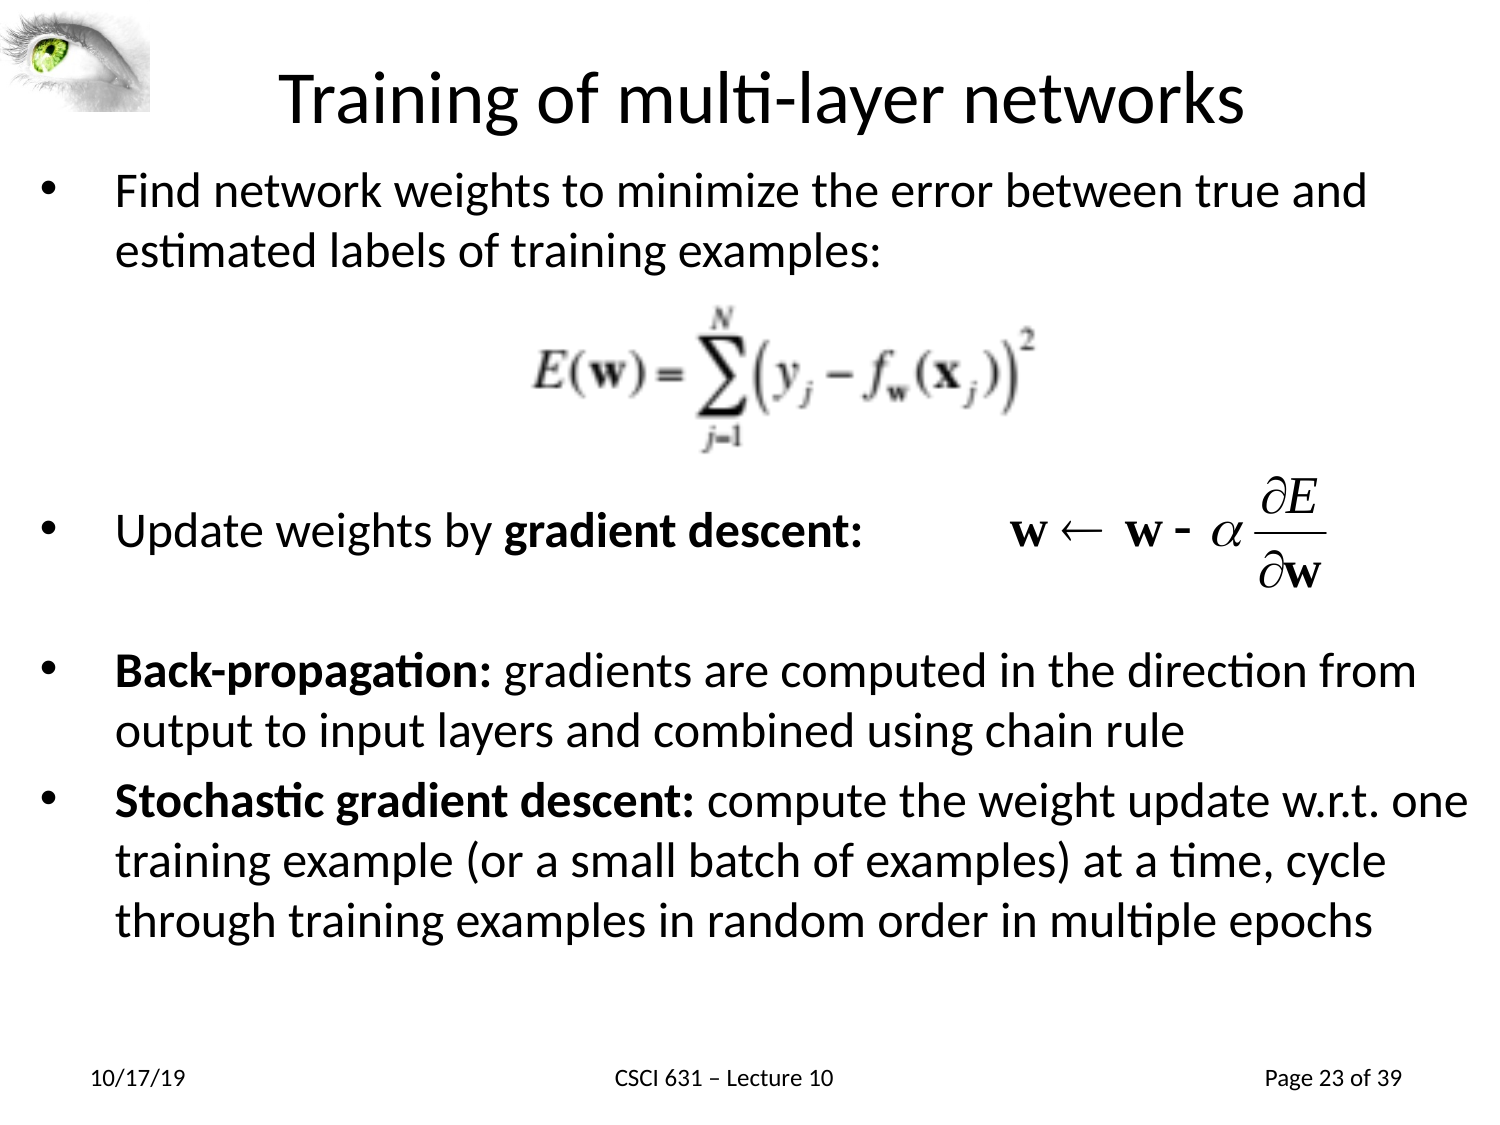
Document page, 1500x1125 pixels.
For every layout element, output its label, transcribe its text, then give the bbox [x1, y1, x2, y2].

picture [0, 0, 87, 112]
title Training of multi-layer networks [87, 0, 1438, 149]
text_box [526, 293, 1049, 462]
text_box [1001, 462, 1338, 600]
list Find network weights to minimize the error between true and estimated labels of training examples: Update weights by gradient descent: Back-propagation: gradients are computed in the direction from output to input layers and combined using chain rule Stochastic gradient descent: compute the weight update w.r.t. one training example (or a small batch of examples) at a time, cycle through training examples in random order in multiple epochs [24, 149, 1488, 1013]
